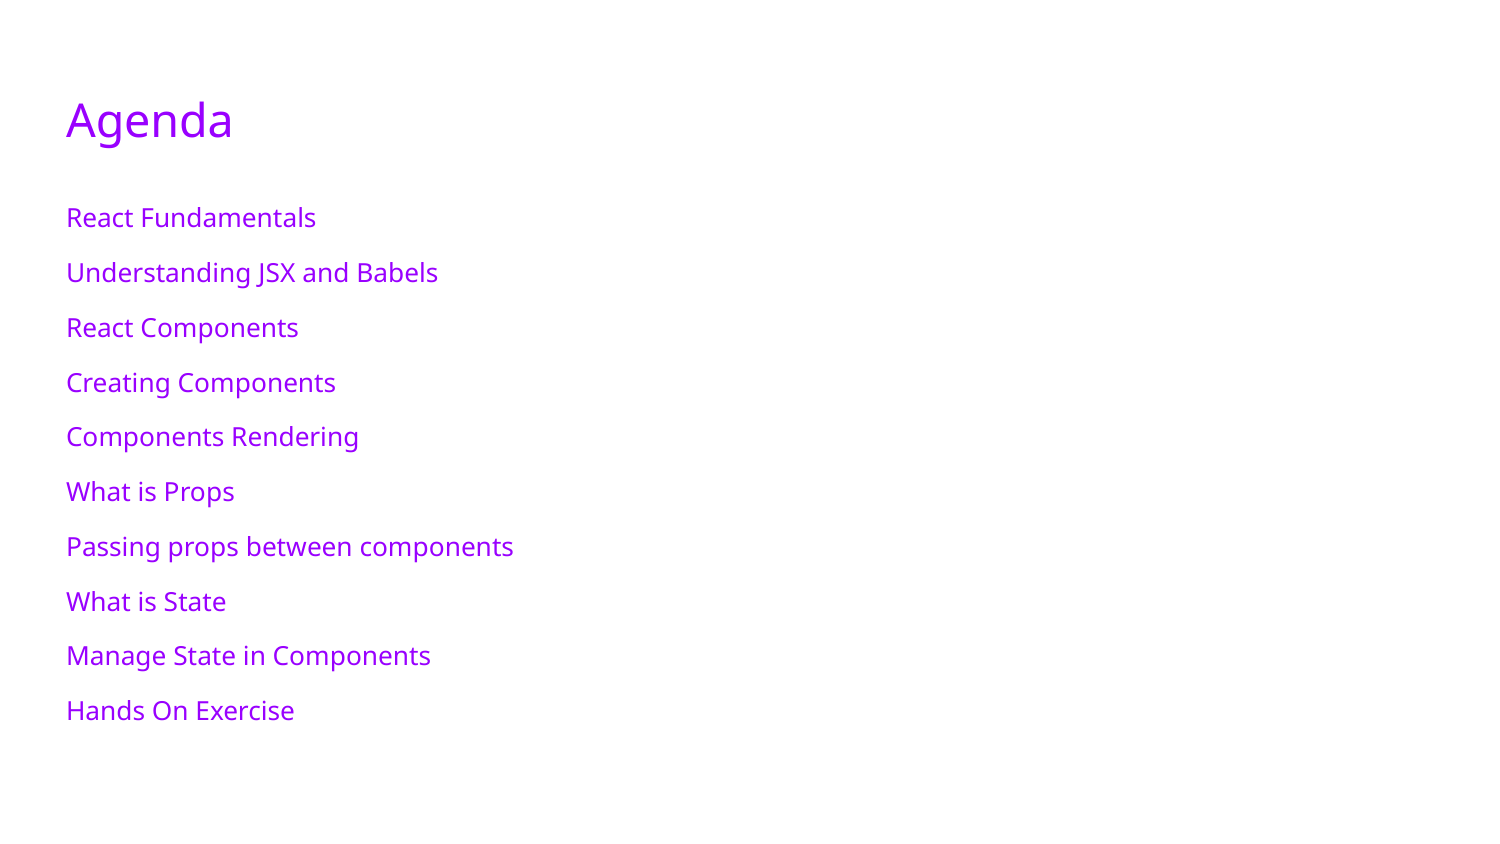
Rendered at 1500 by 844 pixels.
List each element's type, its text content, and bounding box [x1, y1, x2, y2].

title Agenda [51, 72, 1449, 167]
list React Fundamentals Understanding JSX and Babels React Components Creating Components Components Rendering What is Props Passing props between components What is State Manage State in Components Hands On Exercise [51, 189, 1449, 750]
